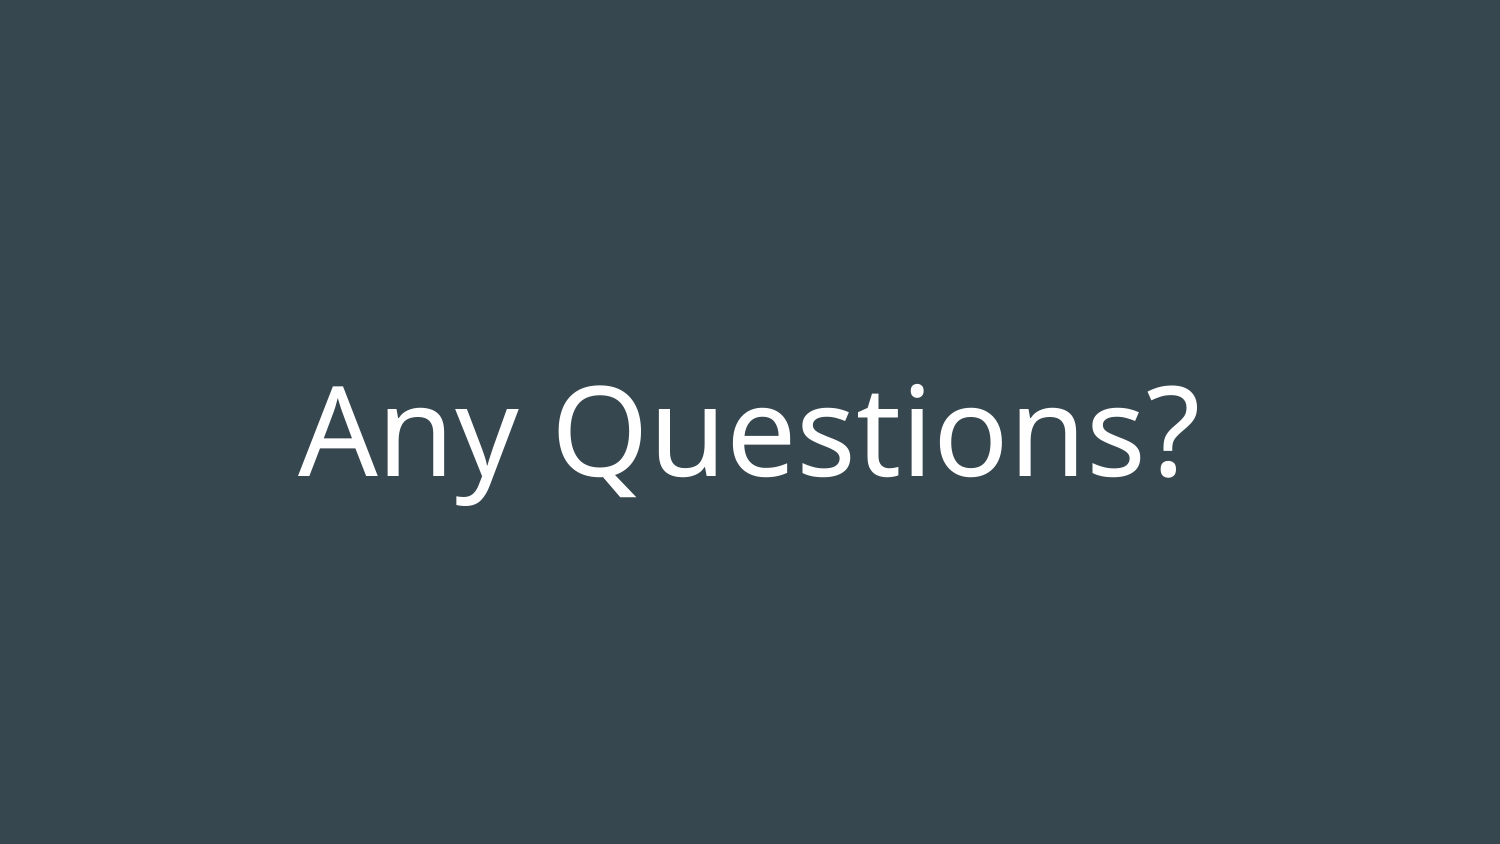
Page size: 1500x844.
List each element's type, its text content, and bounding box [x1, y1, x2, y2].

title Any Questions? [51, 205, 1449, 517]
